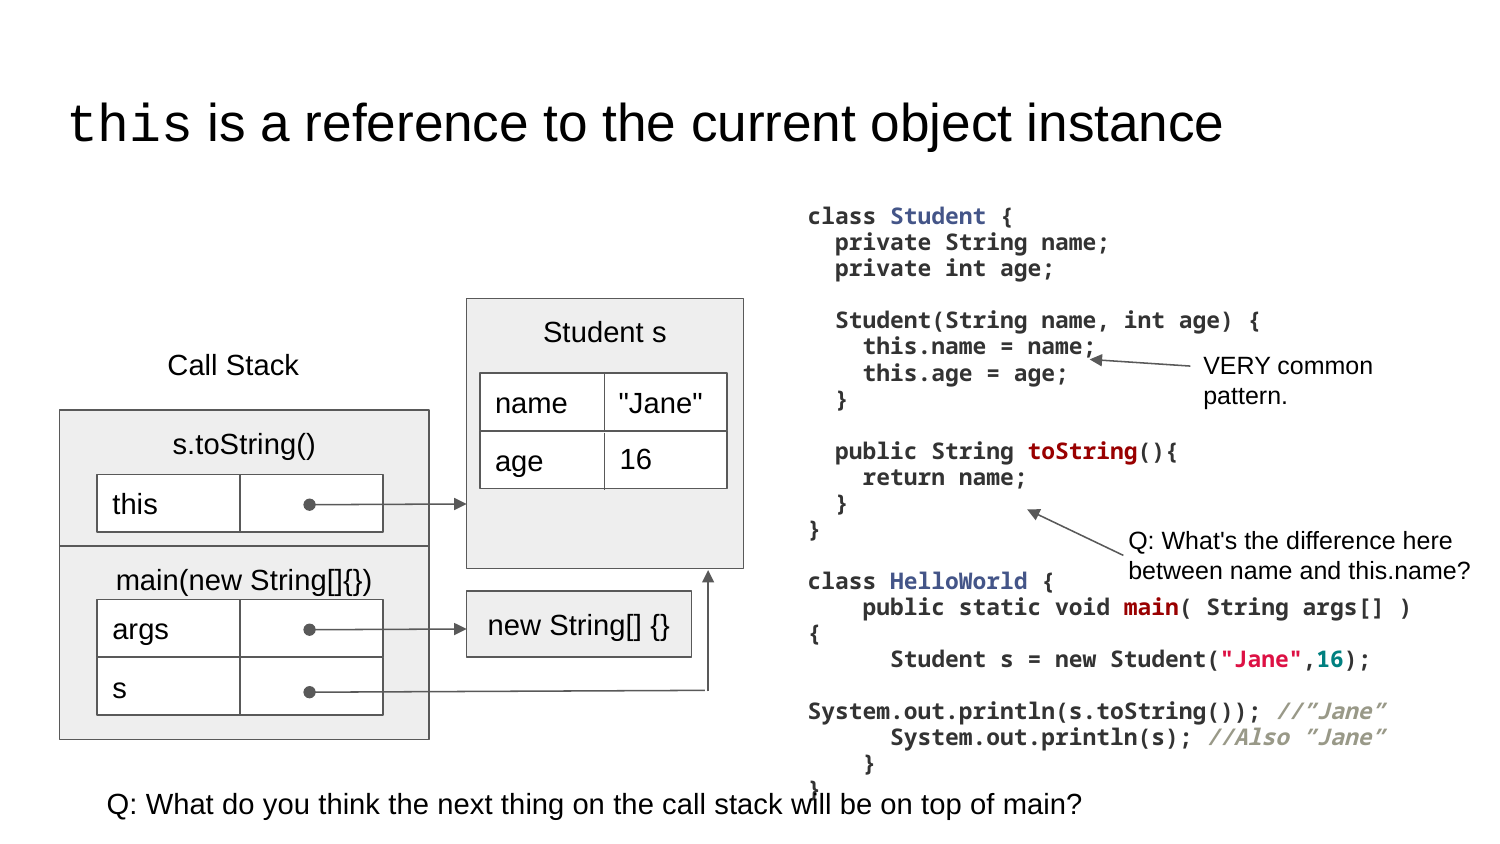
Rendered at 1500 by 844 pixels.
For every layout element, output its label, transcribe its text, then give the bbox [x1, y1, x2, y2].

text_box VERY common pattern. [1188, 334, 1500, 425]
text_box name [480, 372, 603, 431]
text_box "Jane" [603, 369, 733, 425]
title this is a reference to the current object instance [51, 72, 1449, 167]
text_box Call Stack [152, 331, 322, 397]
text_box age [480, 431, 600, 489]
list class Student { private String name; private int age; Student(String name, int age) { this.name = name; this.age = age; } public String toString(){ return name; } } class HelloWorld { public static void main( String args[] ) { Student s = new Student("Jane",16); System.out.println(s.toString()); //”Jane” System.out.println(s); //Also ”Jane” } } [792, 189, 1449, 750]
text_box this [241, 474, 383, 532]
text_box Student s [466, 298, 744, 569]
text_box s [97, 657, 236, 716]
text_box args [241, 599, 383, 657]
text_box 16 [608, 425, 734, 491]
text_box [1026, 509, 1124, 556]
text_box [1089, 359, 1191, 367]
text_box s [245, 657, 383, 716]
text_box new String[] {} [466, 591, 692, 657]
text_box s.toString() [59, 410, 429, 546]
text_box Q: What's the difference here between name and this.name? [1113, 509, 1500, 600]
text_box this [97, 474, 239, 532]
text_box Q: What do you think the next thing on the call stack will be on top of main? [91, 770, 1330, 835]
text_box args [97, 599, 239, 657]
text_box main(new String[]{}) [59, 546, 429, 740]
